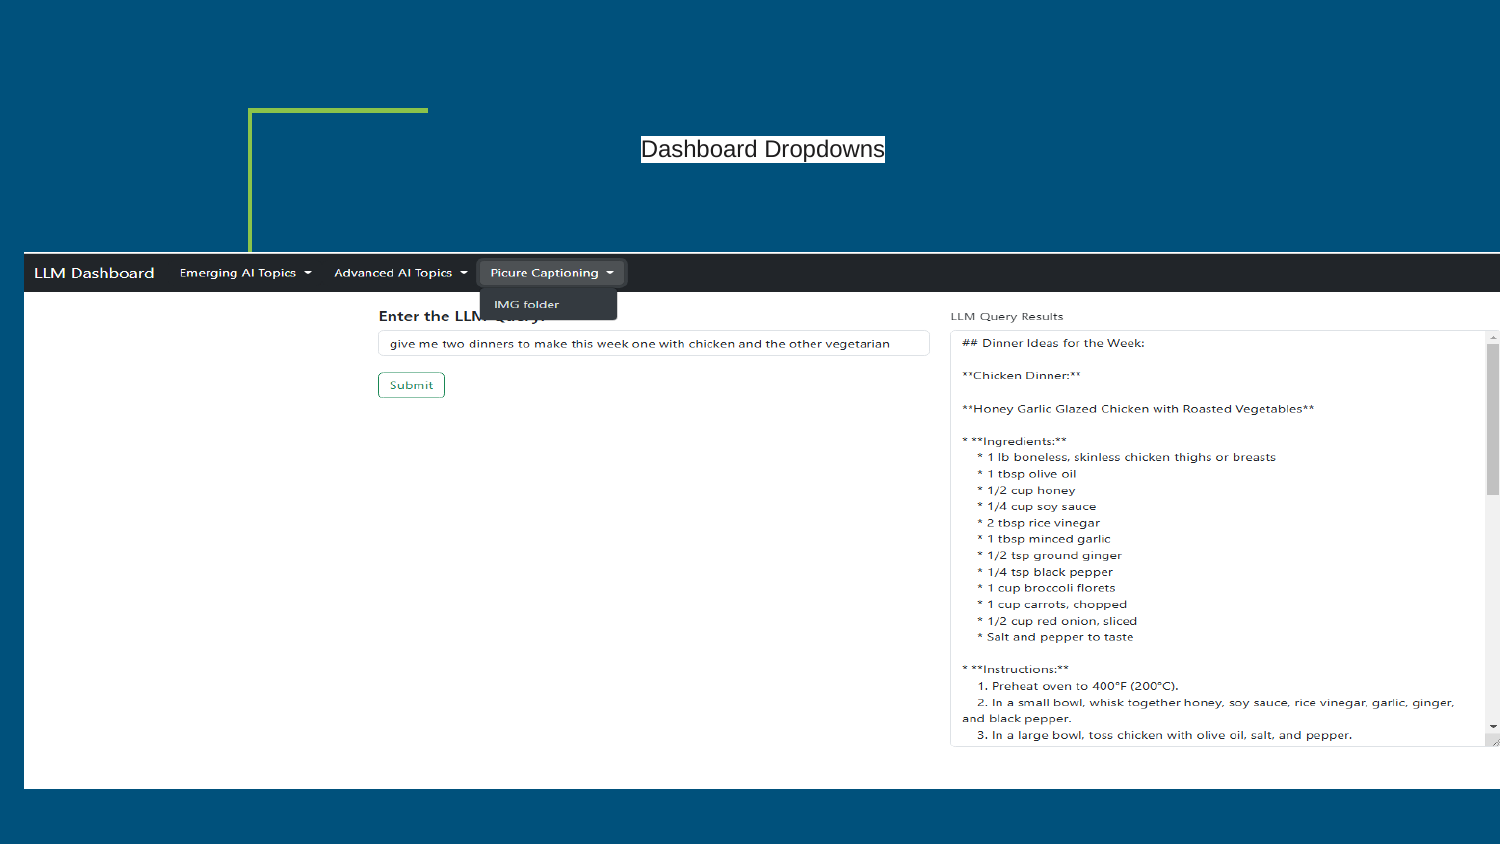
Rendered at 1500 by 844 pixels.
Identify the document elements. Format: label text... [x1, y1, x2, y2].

subtitle Dashboard Dropdowns [255, 121, 1271, 250]
picture [25, 252, 1500, 788]
